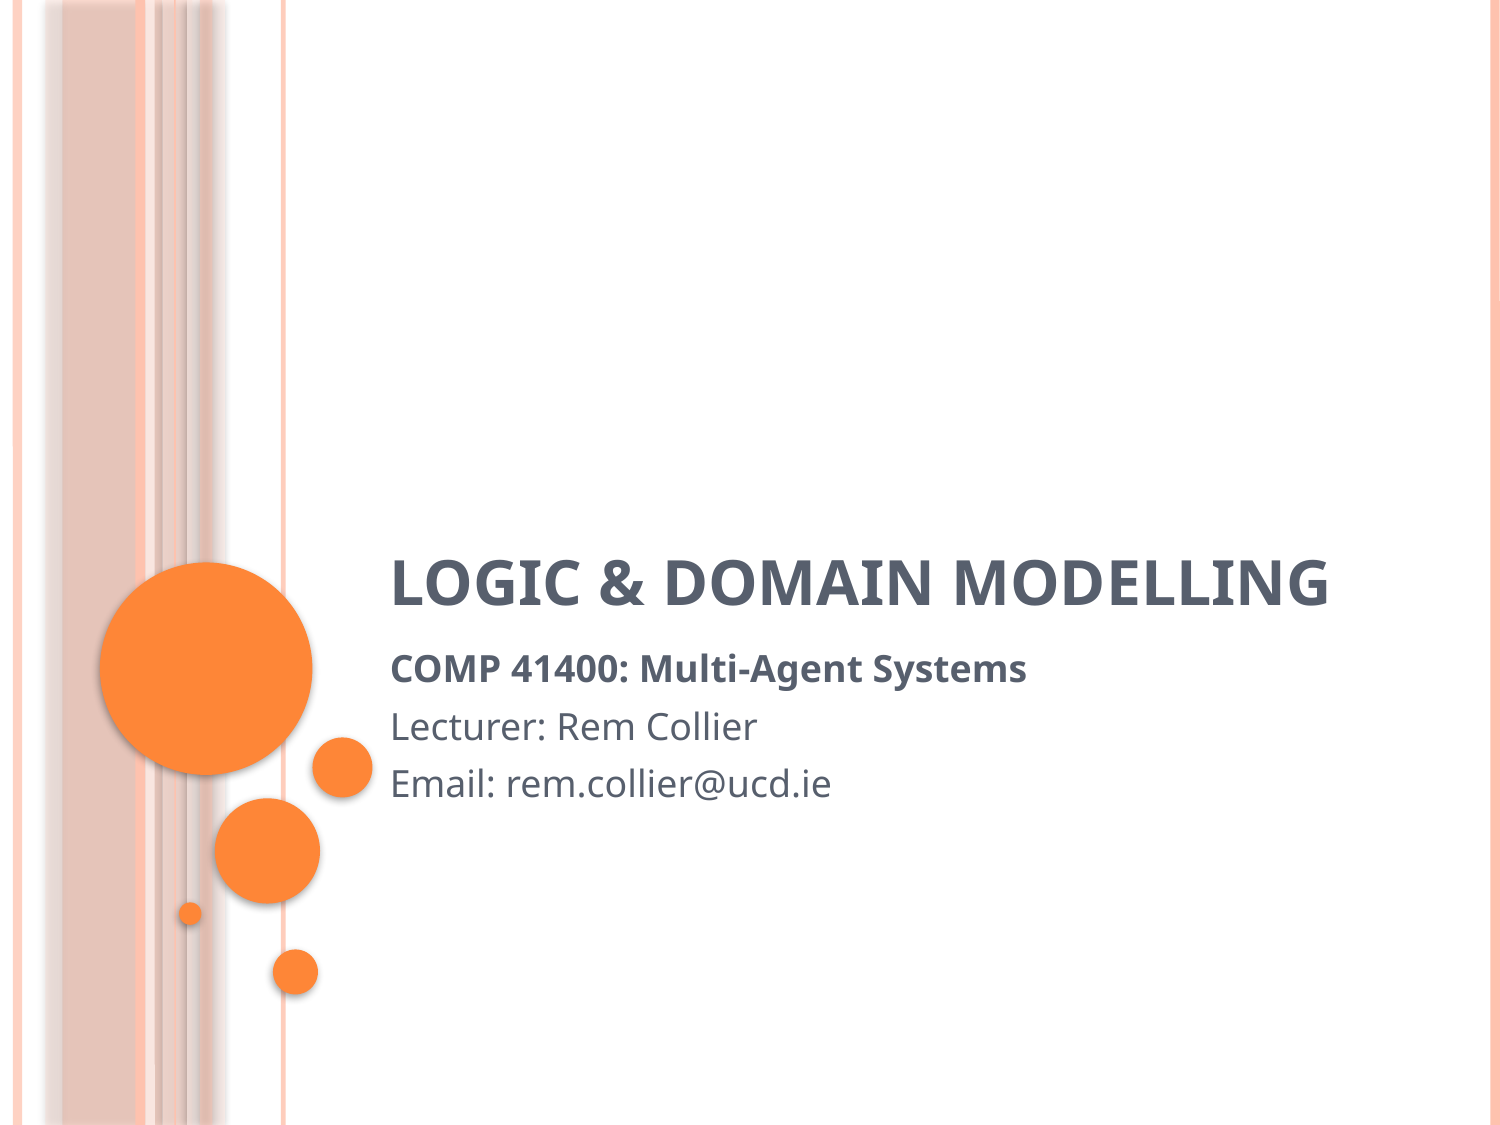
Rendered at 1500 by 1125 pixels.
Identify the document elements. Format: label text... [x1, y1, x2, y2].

subtitle COMP 41400: Multi-Agent Systems Lecturer: Rem Collier Email: rem.collier@ucd.ie [375, 637, 1388, 1046]
title Logic & Domain Modelling [375, 337, 1438, 625]
